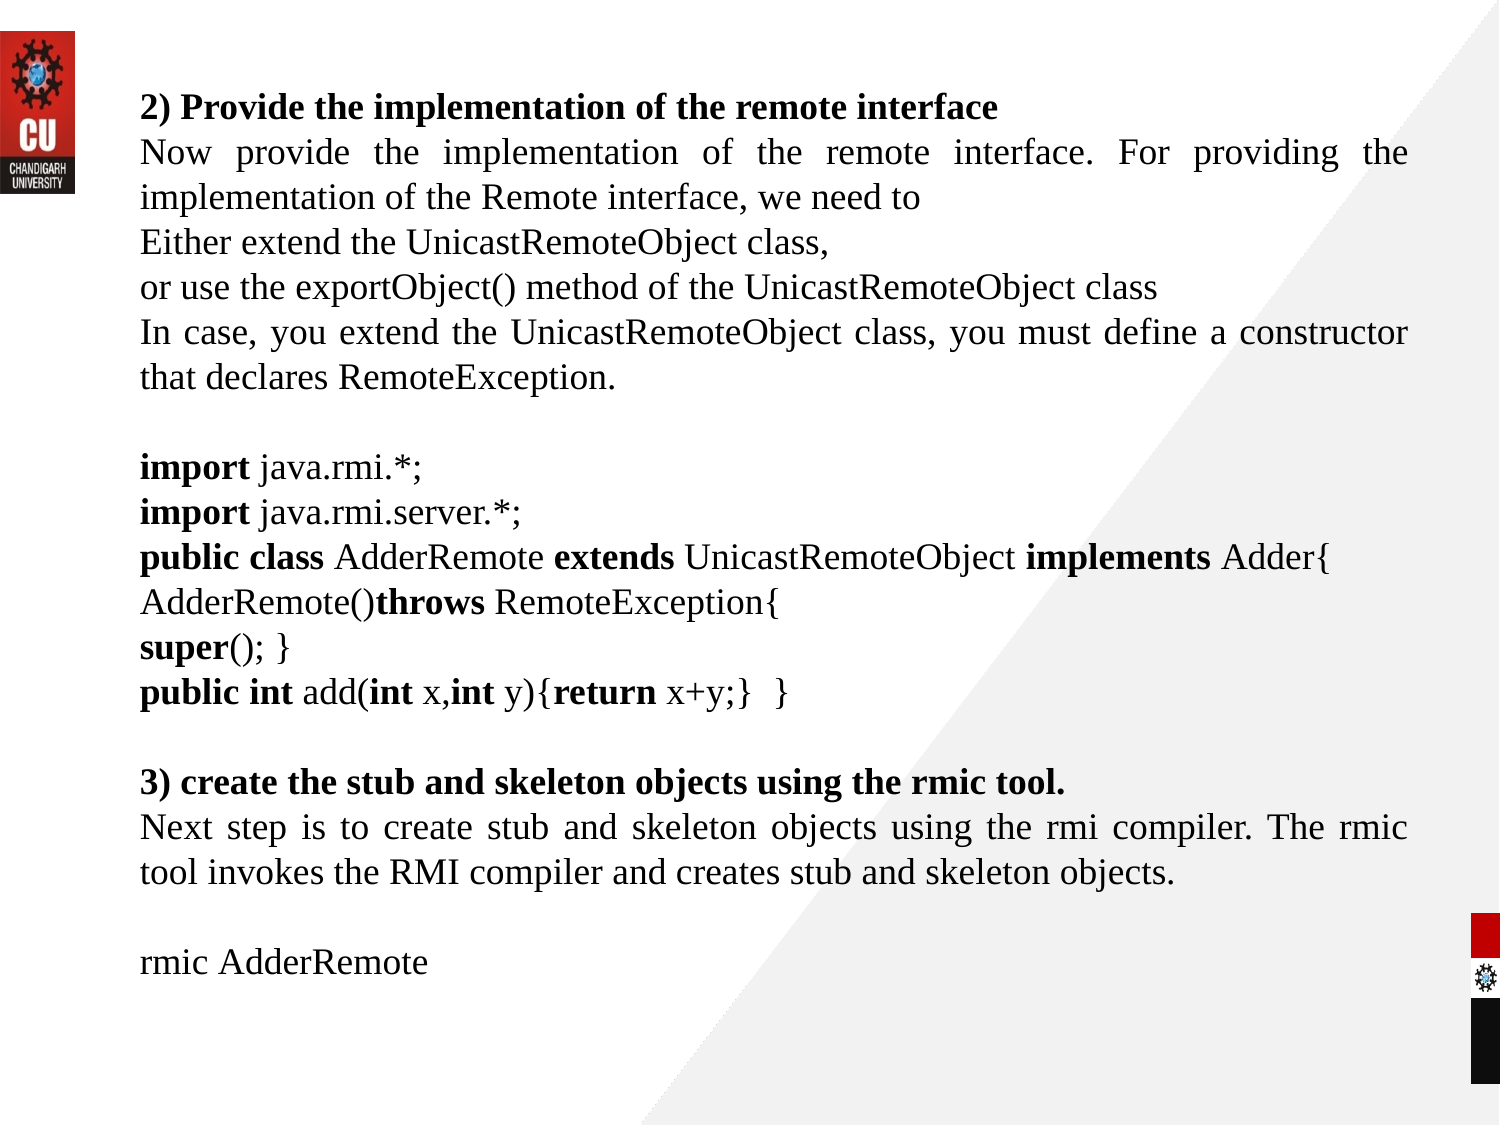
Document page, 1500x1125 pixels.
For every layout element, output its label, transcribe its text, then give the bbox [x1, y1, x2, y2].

text_box 2) Provide the implementation of the remote interface Now provide the implementation of the remote interface. For providing the implementation of the Remote interface, we need to Either extend the UnicastRemoteObject class, or use the exportObject() method of the UnicastRemoteObject class In case, you extend the UnicastRemoteObject class, you must define a constructor that declares RemoteException. import java.rmi.*; import java.rmi.server.*; public class AdderRemote extends UnicastRemoteObject implements Adder{ AdderRemote()throws RemoteException{ super(); } public int add(int x,int y){return x+y;} } 3) create the stub and skeleton objects using the rmic tool. Next step is to create stub and skeleton objects using the rmi compiler. The rmic tool invokes the RMI compiler and creates stub and skeleton objects. rmic AdderRemote [125, 74, 1425, 990]
picture [0, 0, 1500, 1125]
